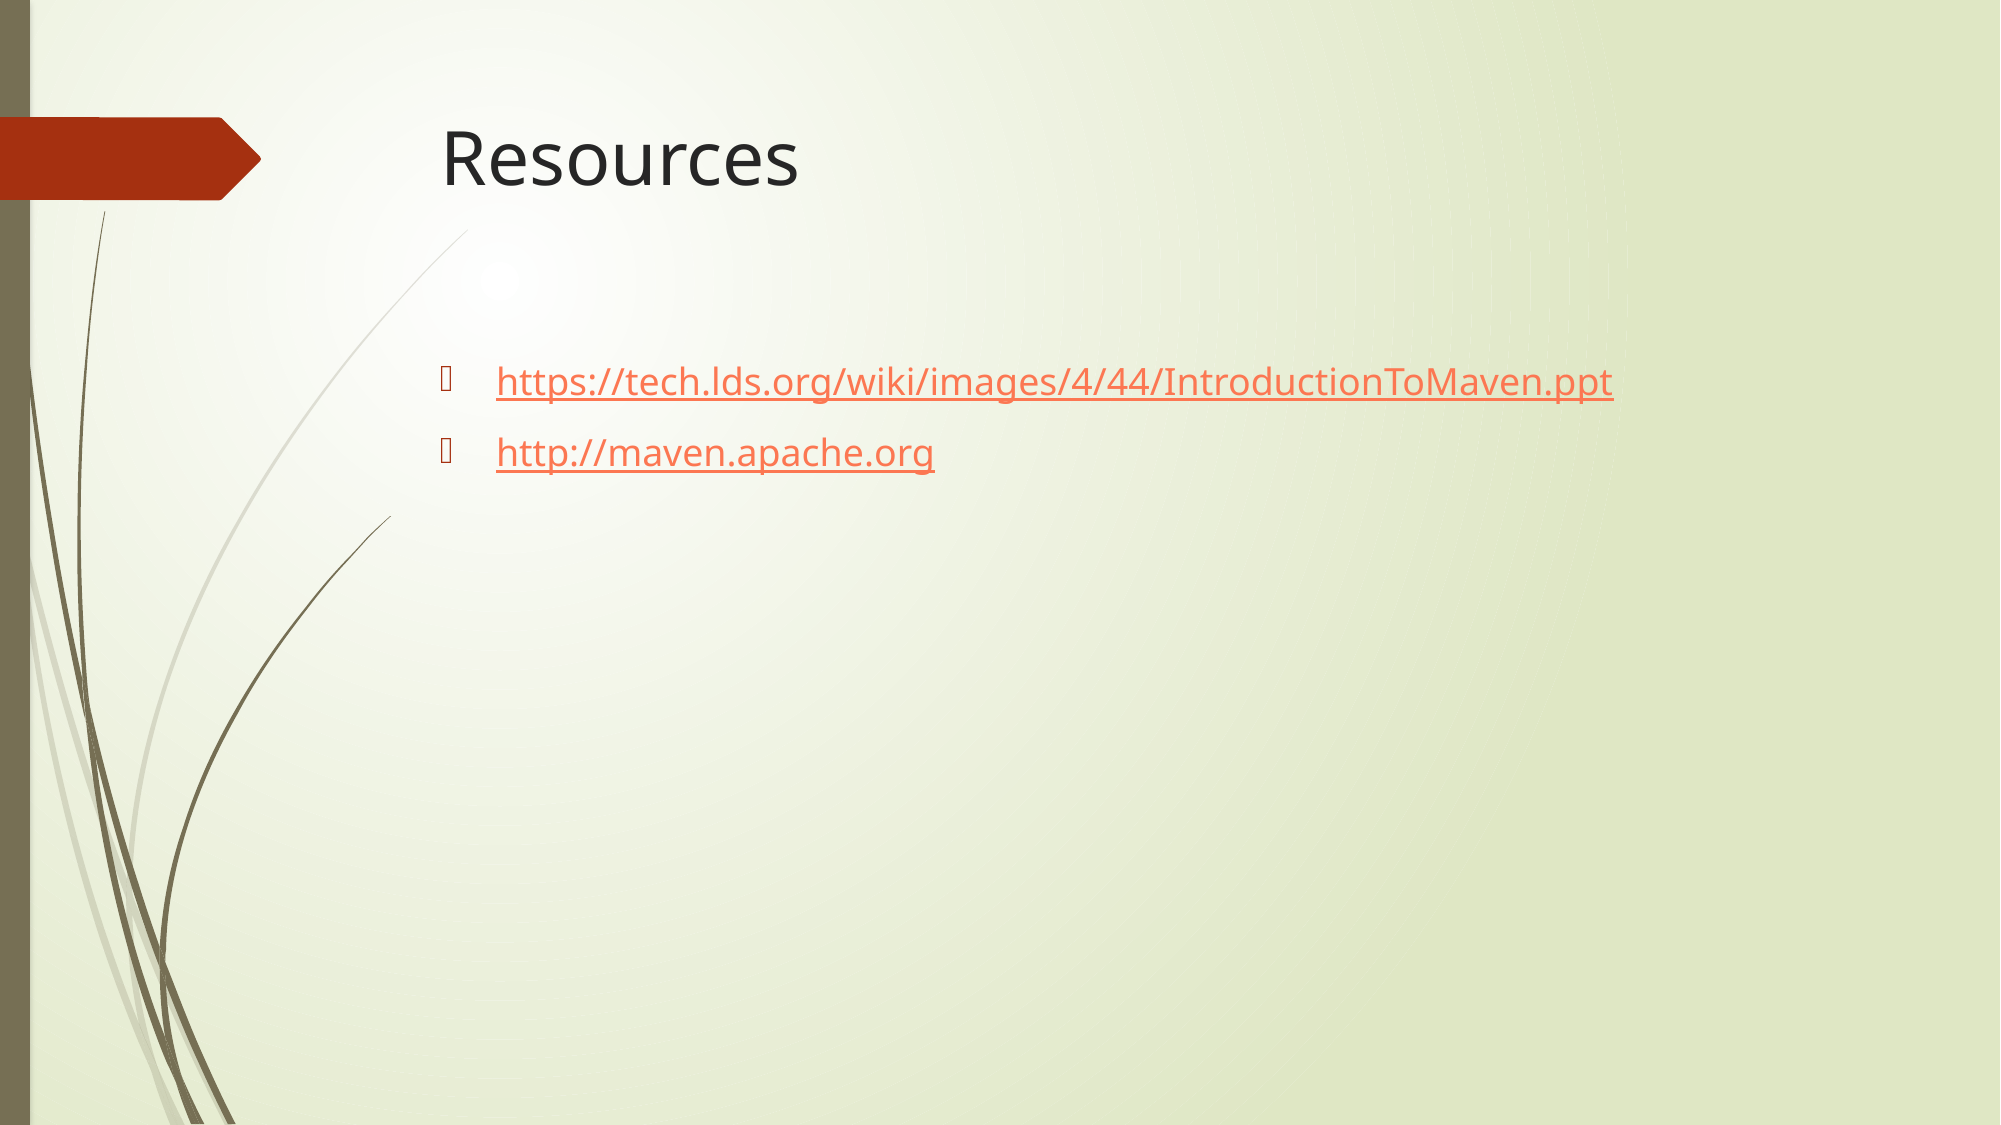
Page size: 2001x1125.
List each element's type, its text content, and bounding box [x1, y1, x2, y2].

list https://tech.lds.org/wiki/images/4/44/IntroductionToMaven.ppt http://maven.apache.org [424, 350, 1888, 970]
title Resources [425, 102, 1888, 313]
